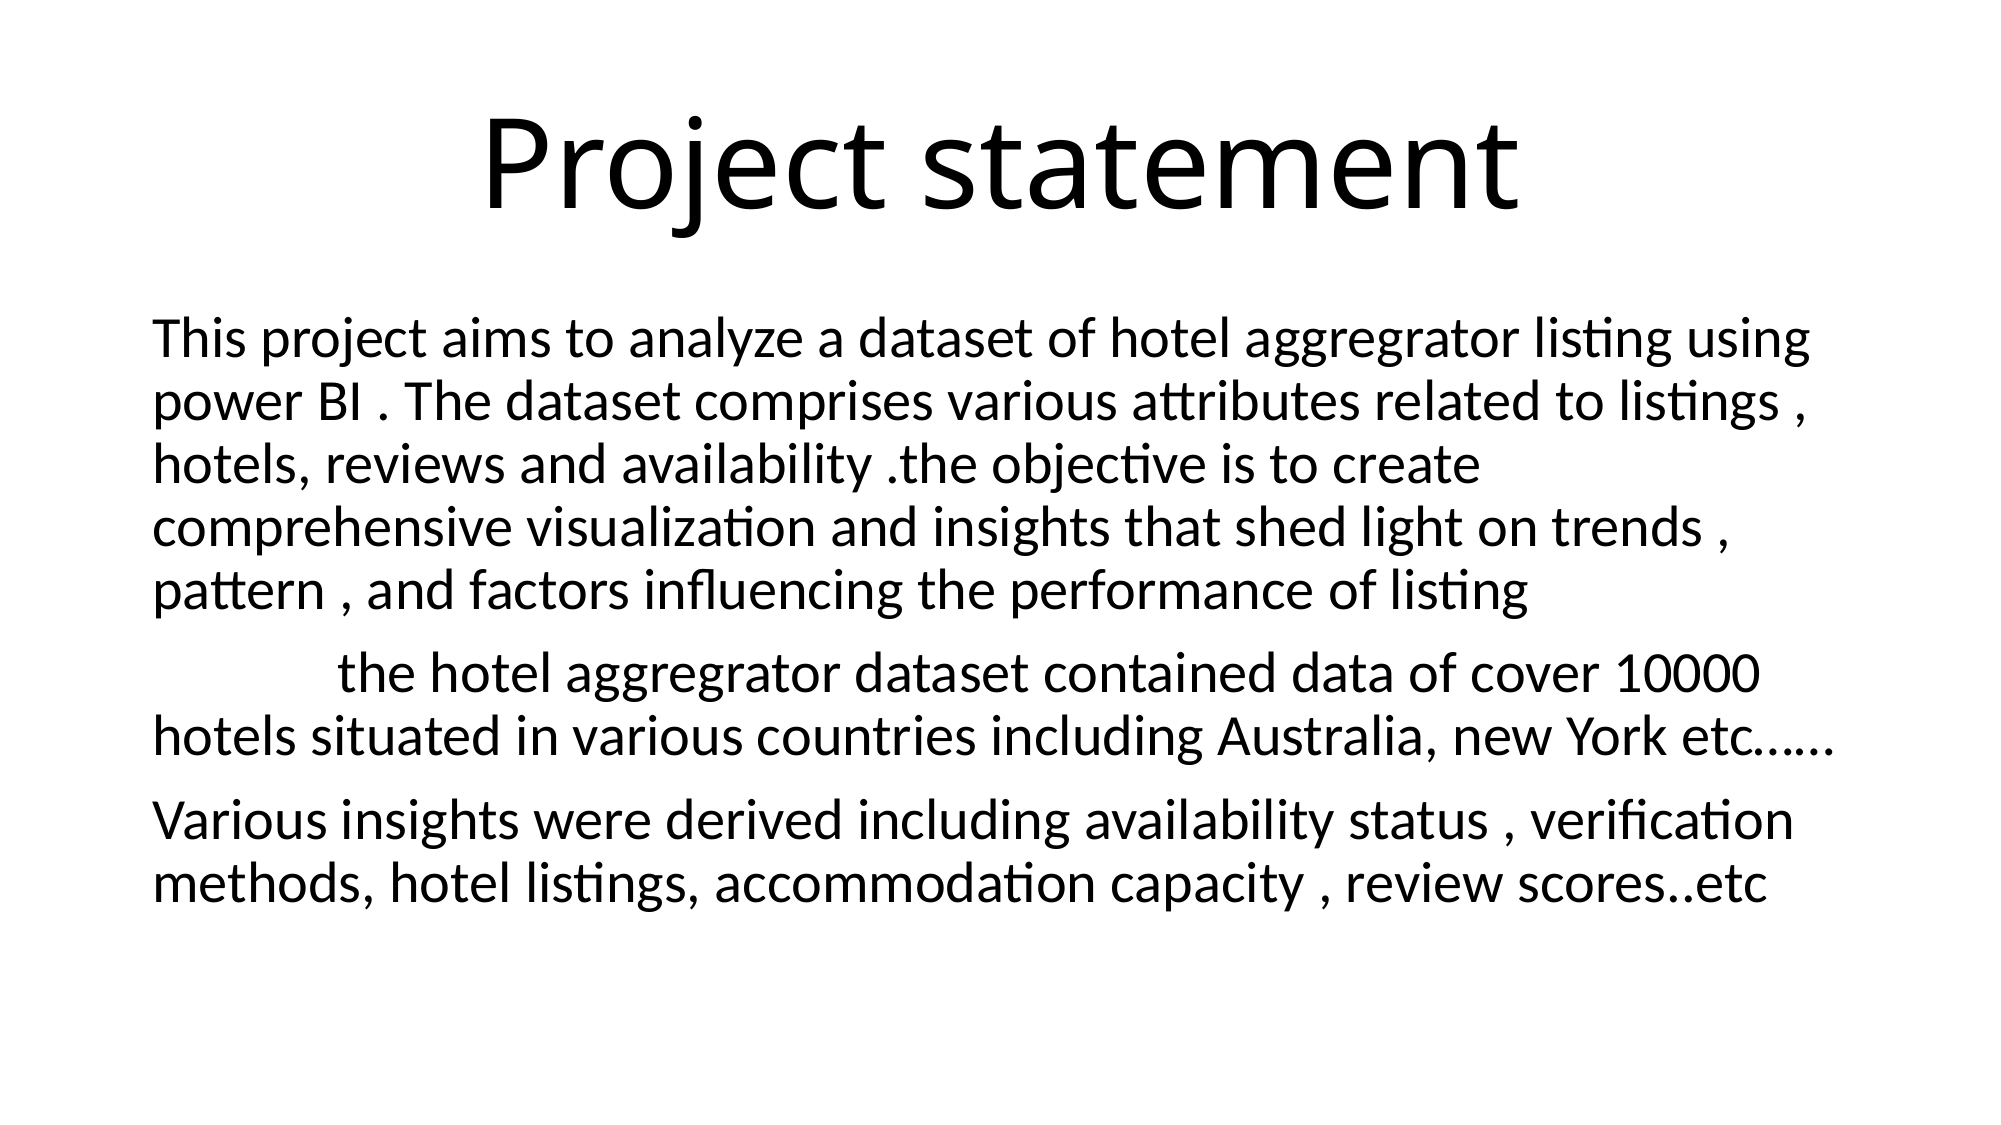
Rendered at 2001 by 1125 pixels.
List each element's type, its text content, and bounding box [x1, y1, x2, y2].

list This project aims to analyze a dataset of hotel aggregrator listing using power BI . The dataset comprises various attributes related to listings , hotels, reviews and availability .the objective is to create comprehensive visualization and insights that shed light on trends , pattern , and factors influencing the performance of listing the hotel aggregrator dataset contained data of cover 10000 hotels situated in various countries including Australia, new York etc…… Various insights were derived including availability status , verification methods, hotel listings, accommodation capacity , review scores..etc [137, 299, 1863, 1014]
title Project statement [137, 59, 1863, 278]
